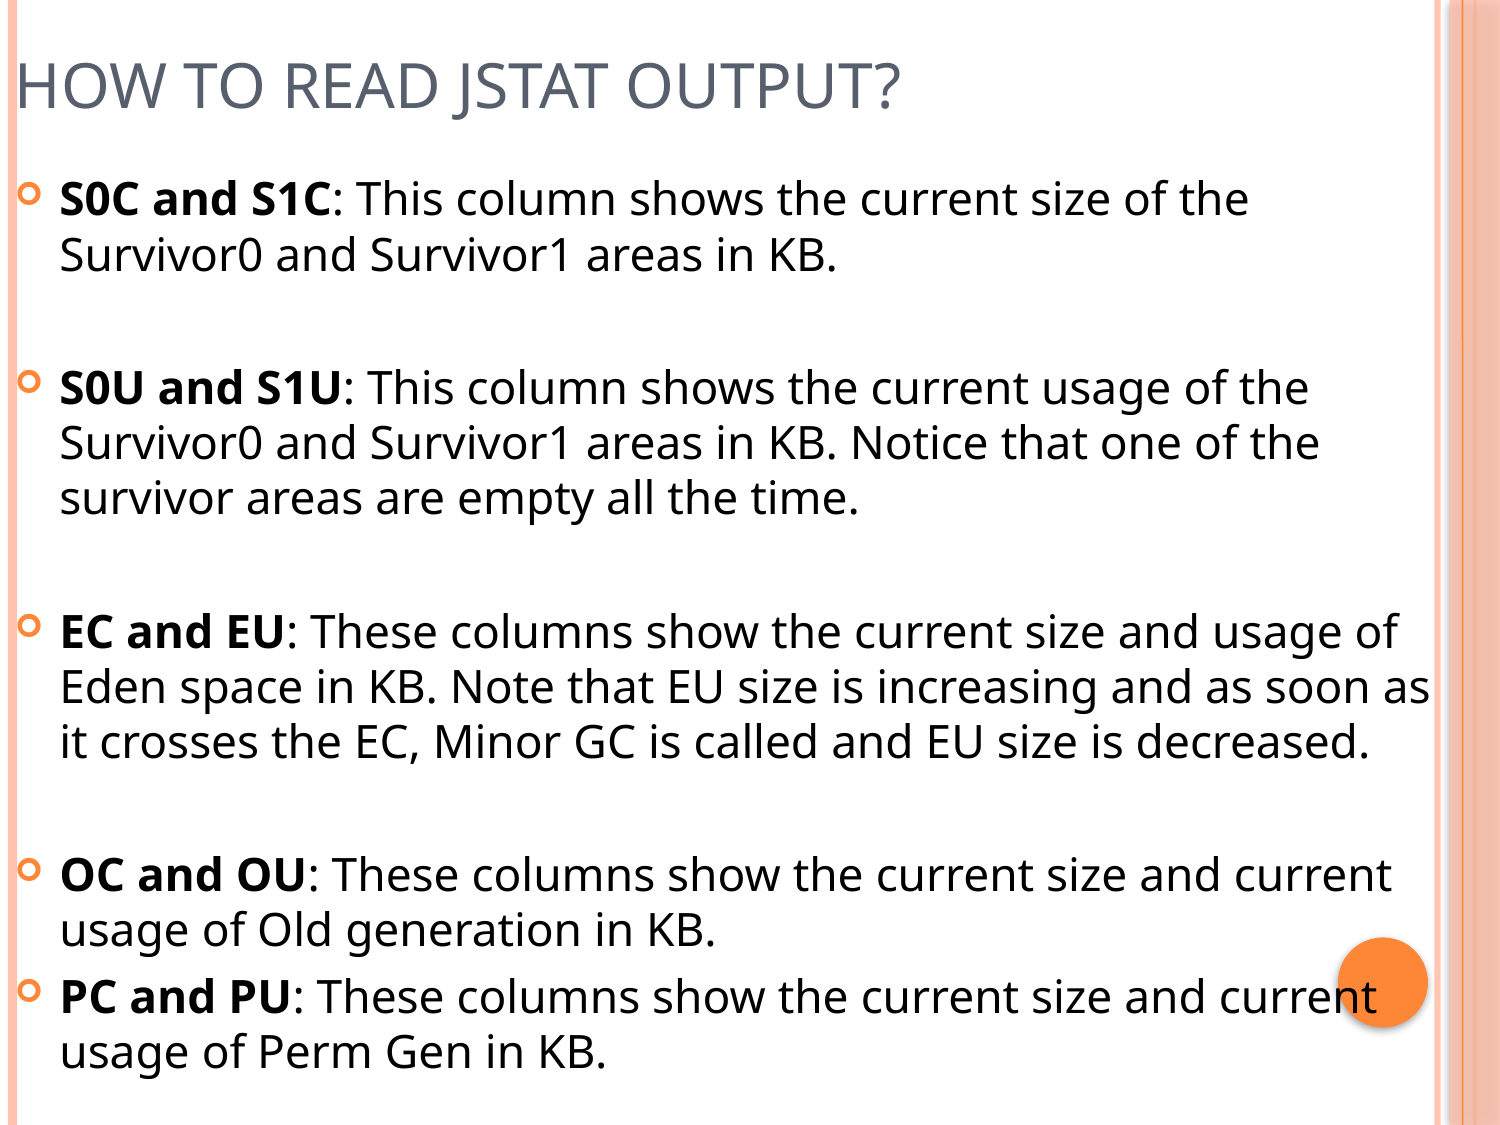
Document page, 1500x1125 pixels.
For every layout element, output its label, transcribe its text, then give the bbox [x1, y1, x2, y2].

title How to read jstat output? [0, 37, 1413, 129]
subtitle S0C and S1C: This column shows the current size of the Survivor0 and Survivor1 areas in KB. S0U and S1U: This column shows the current usage of the Survivor0 and Survivor1 areas in KB. Notice that one of the survivor areas are empty all the time. EC and EU: These columns show the current size and usage of Eden space in KB. Note that EU size is increasing and as soon as it crosses the EC, Minor GC is called and EU size is decreased. OC and OU: These columns show the current size and current usage of Old generation in KB. PC and PU: These columns show the current size and current usage of Perm Gen in KB. [0, 162, 1450, 1100]
